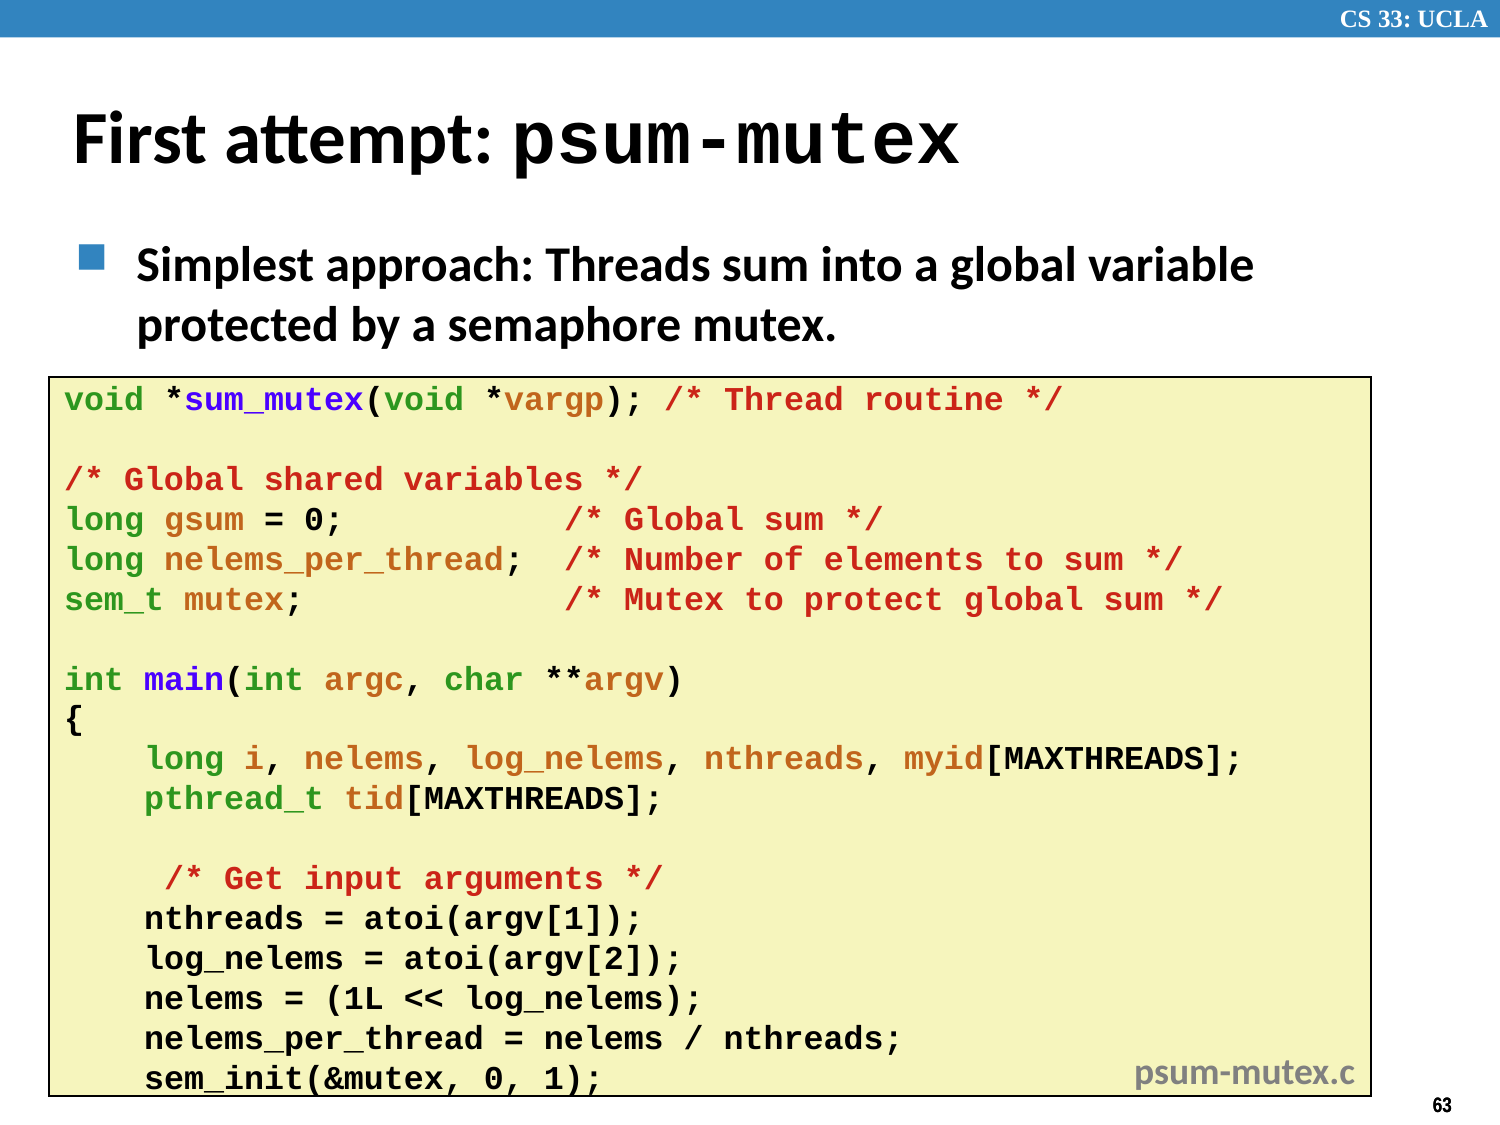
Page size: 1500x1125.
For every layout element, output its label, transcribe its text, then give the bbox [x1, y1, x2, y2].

title First attempt: psum-mutex [58, 71, 1305, 197]
text_box void *sum_mutex(void *vargp); /* Thread routine */ /* Global shared variables */ long gsum = 0; /* Global sum */ long nelems_per_thread; /* Number of elements to sum */ sem_t mutex; /* Mutex to protect global sum */ int main(int argc, char **argv) { long i, nelems, log_nelems, nthreads, myid[MAXTHREADS]; pthread_t tid[MAXTHREADS]; /* Get input arguments */ nthreads = atoi(argv[1]); log_nelems = atoi(argv[2]); nelems = (1L << log_nelems); nelems_per_thread = nelems / nthreads; sem_init(&mutex, 0, 1); [49, 377, 1372, 1096]
list Simplest approach: Threads sum into a global variable protected by a semaphore mutex. [64, 223, 1361, 377]
text_box psum-mutex.c [1119, 1039, 1371, 1100]
